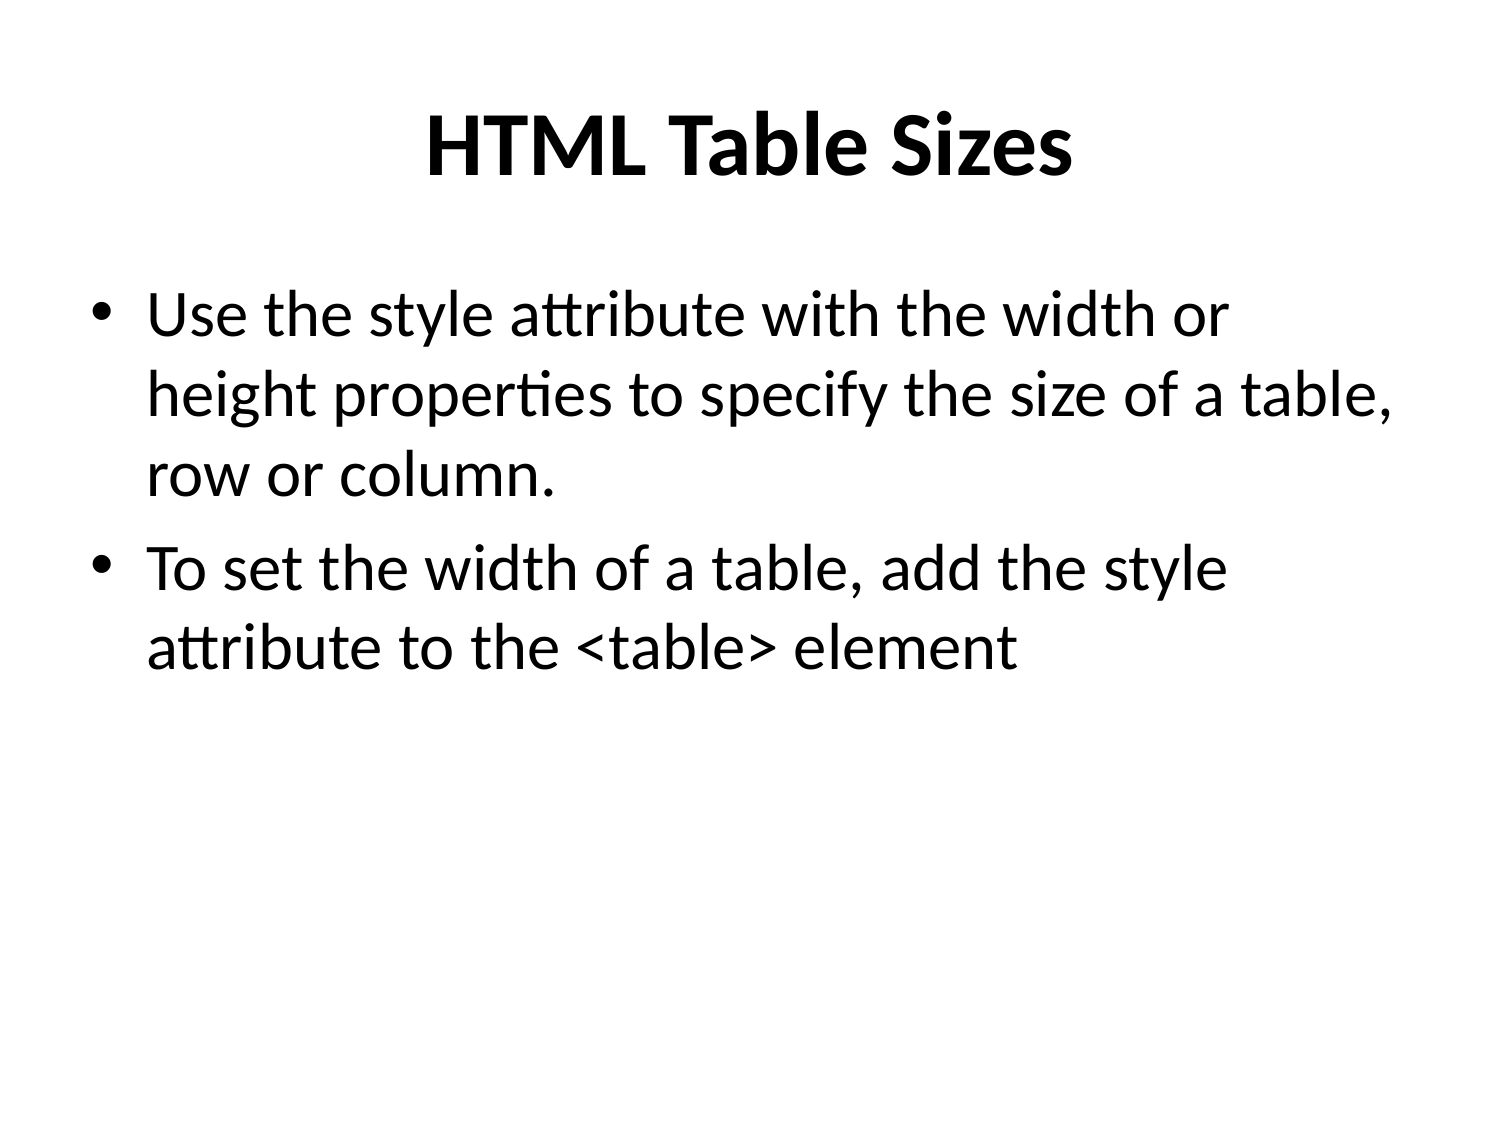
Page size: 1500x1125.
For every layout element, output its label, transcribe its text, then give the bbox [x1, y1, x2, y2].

title HTML Table Sizes [75, 45, 1425, 233]
list Use the style attribute with the width or height properties to specify the size of a table, row or column. To set the width of a table, add the style attribute to the <table> element [75, 262, 1425, 1005]
